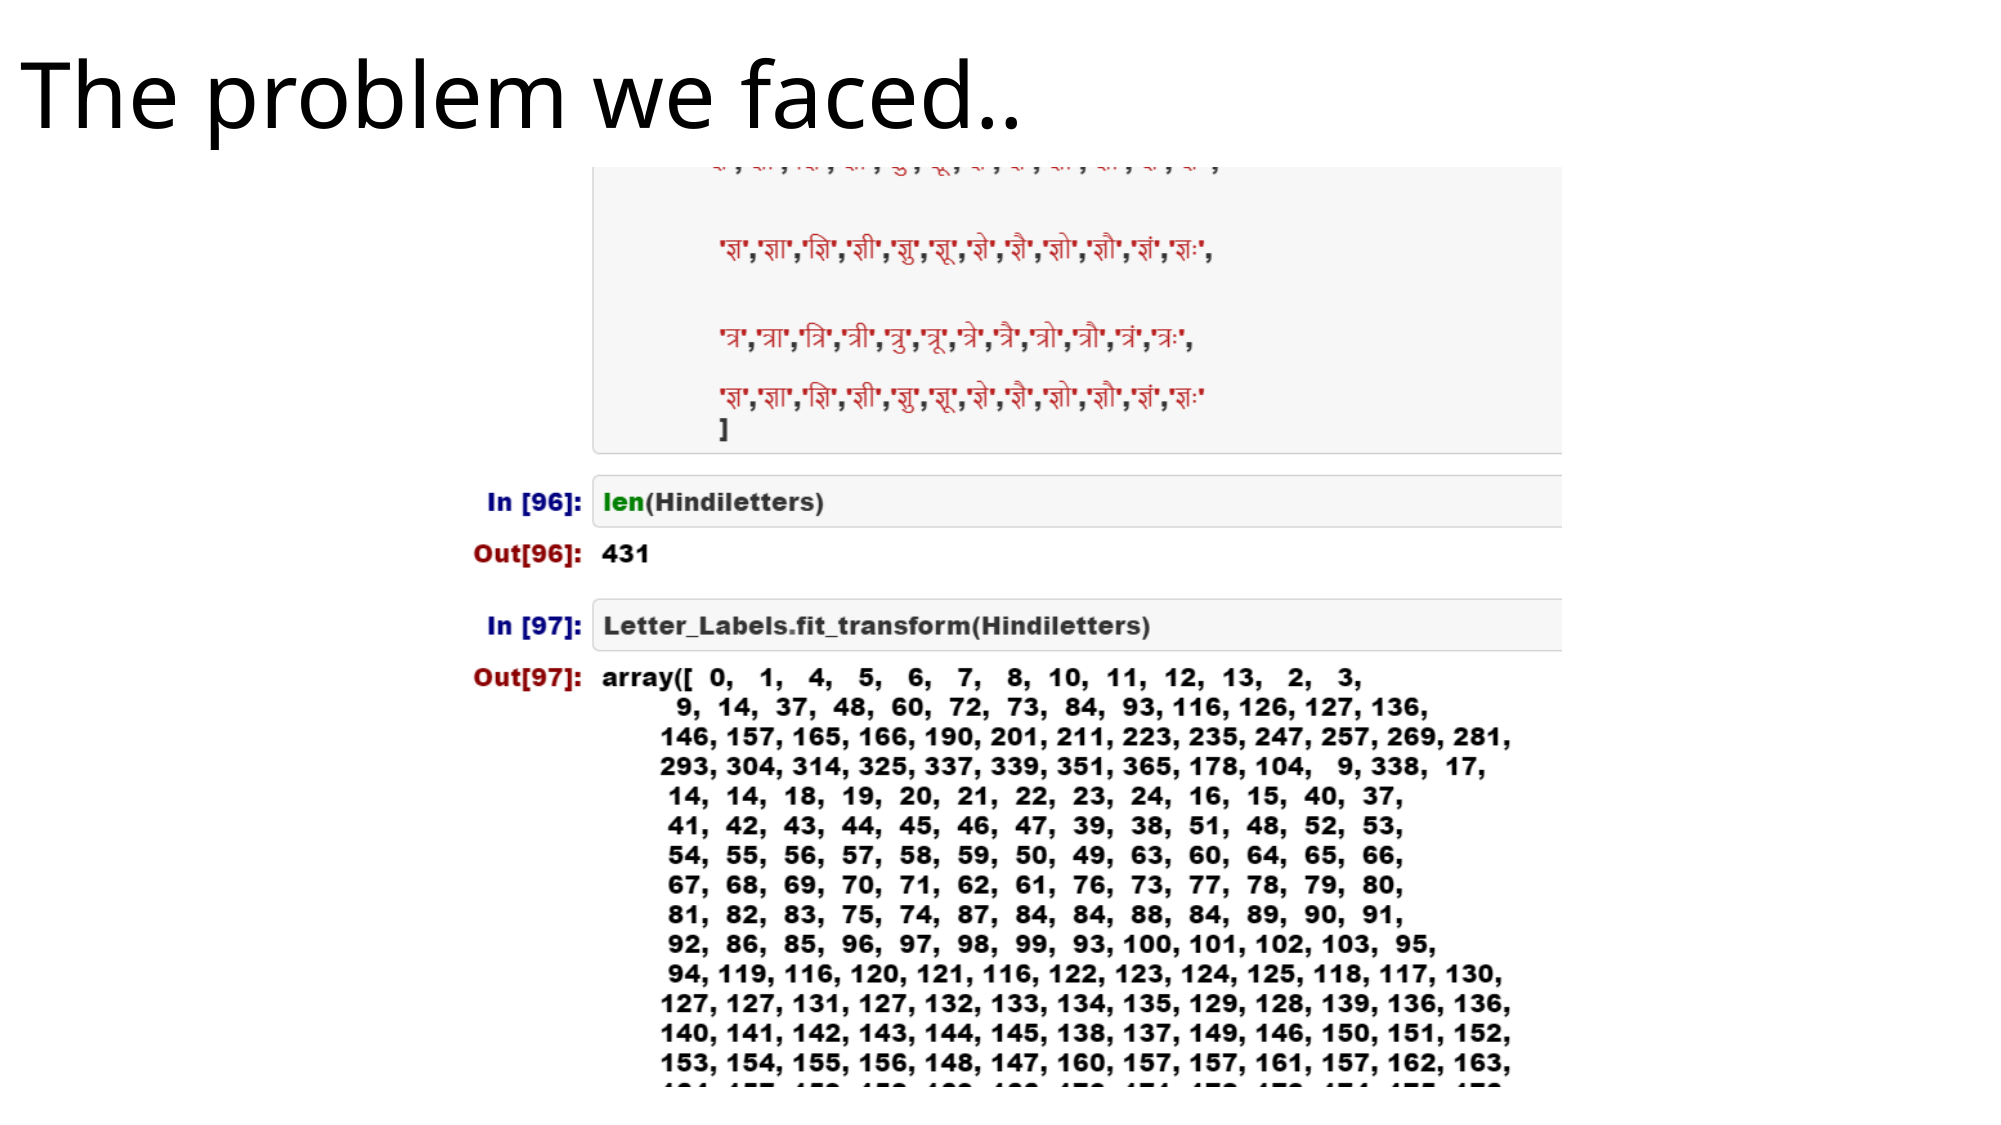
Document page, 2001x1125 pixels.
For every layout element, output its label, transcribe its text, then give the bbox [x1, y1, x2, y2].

picture [438, 167, 1562, 1087]
title The problem we faced.. [5, 0, 1731, 208]
